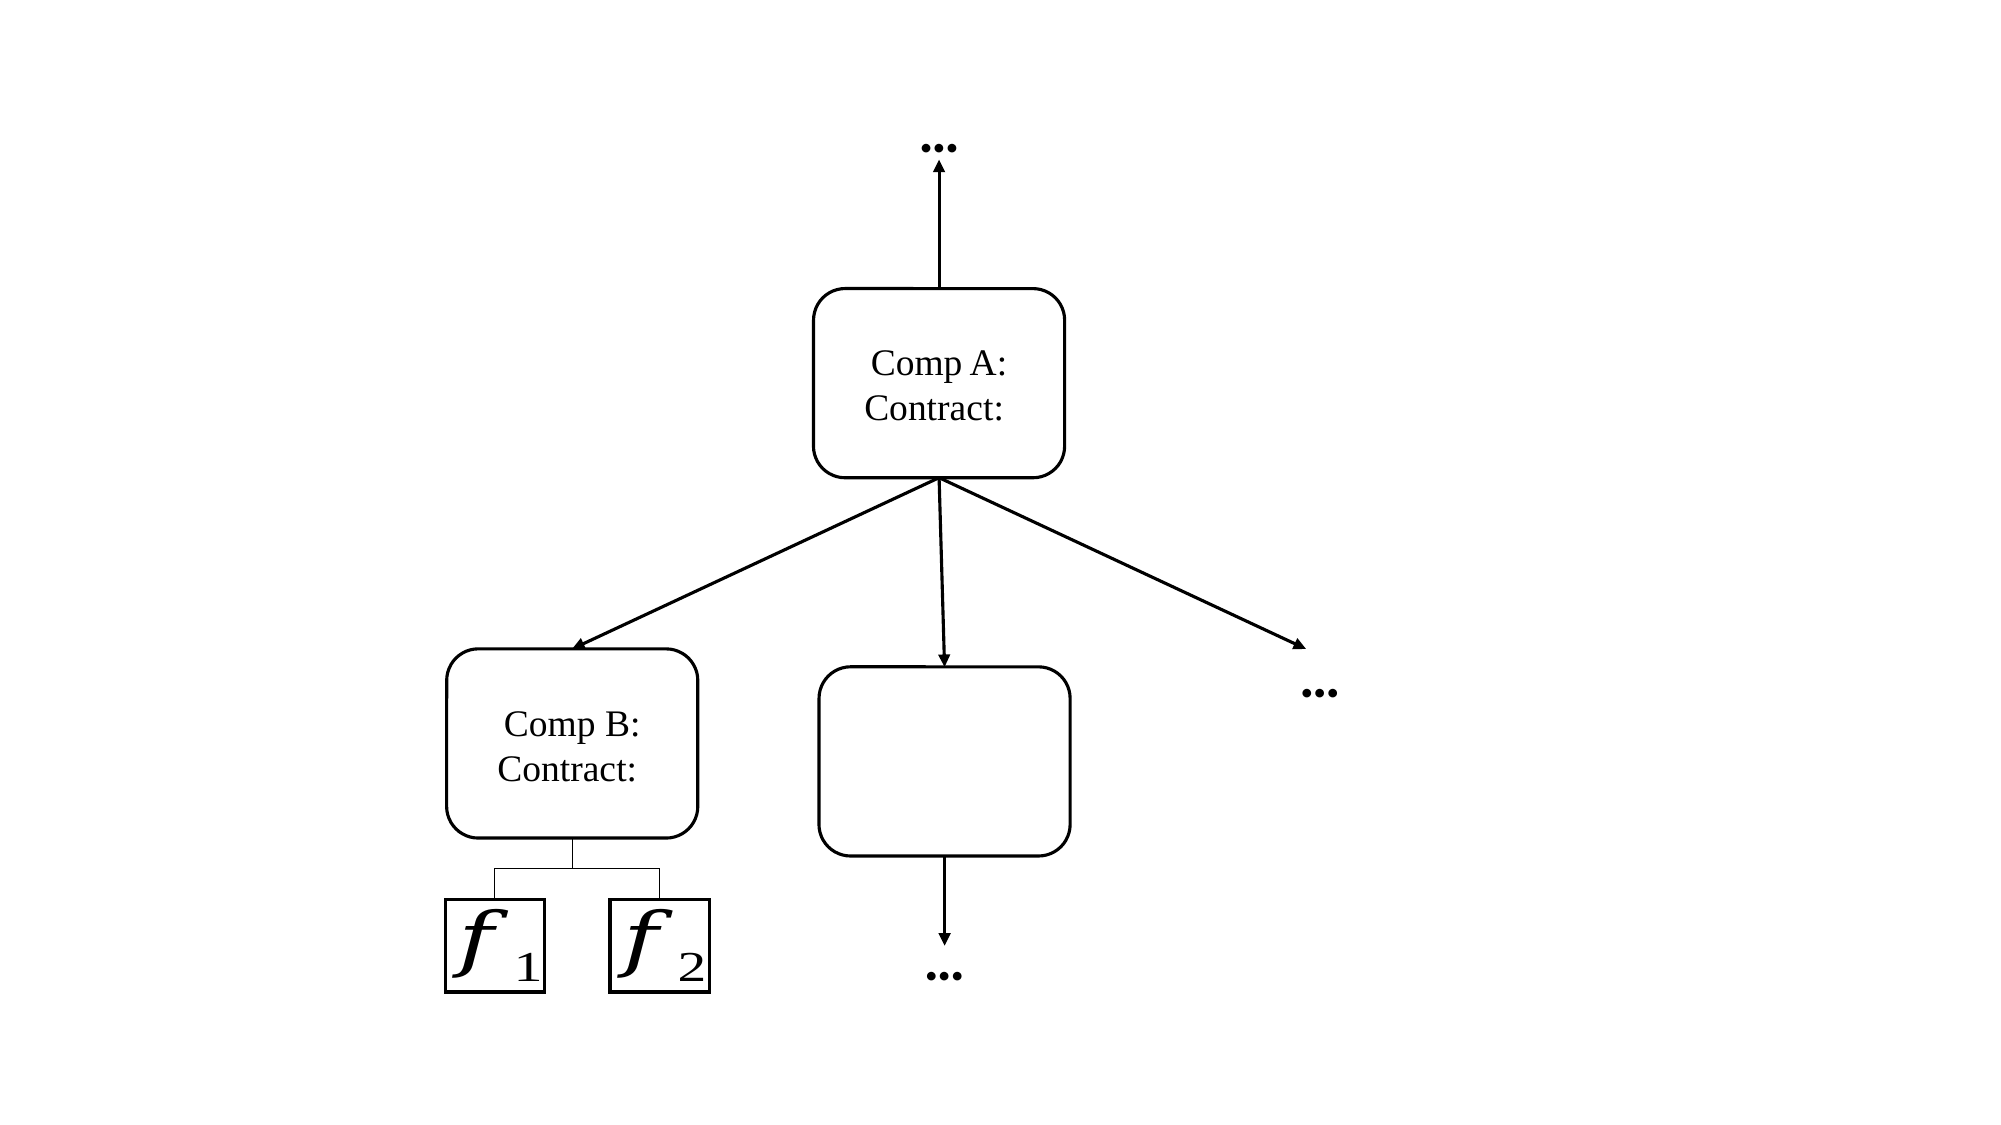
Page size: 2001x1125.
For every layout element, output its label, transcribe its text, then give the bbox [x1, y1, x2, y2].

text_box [502, 830, 565, 909]
text_box … [1284, 631, 1356, 717]
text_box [584, 825, 648, 914]
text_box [572, 477, 940, 649]
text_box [945, 477, 1306, 649]
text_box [939, 477, 945, 667]
text_box … [908, 914, 981, 999]
text_box [817, 665, 1072, 858]
text_box … [903, 87, 975, 172]
